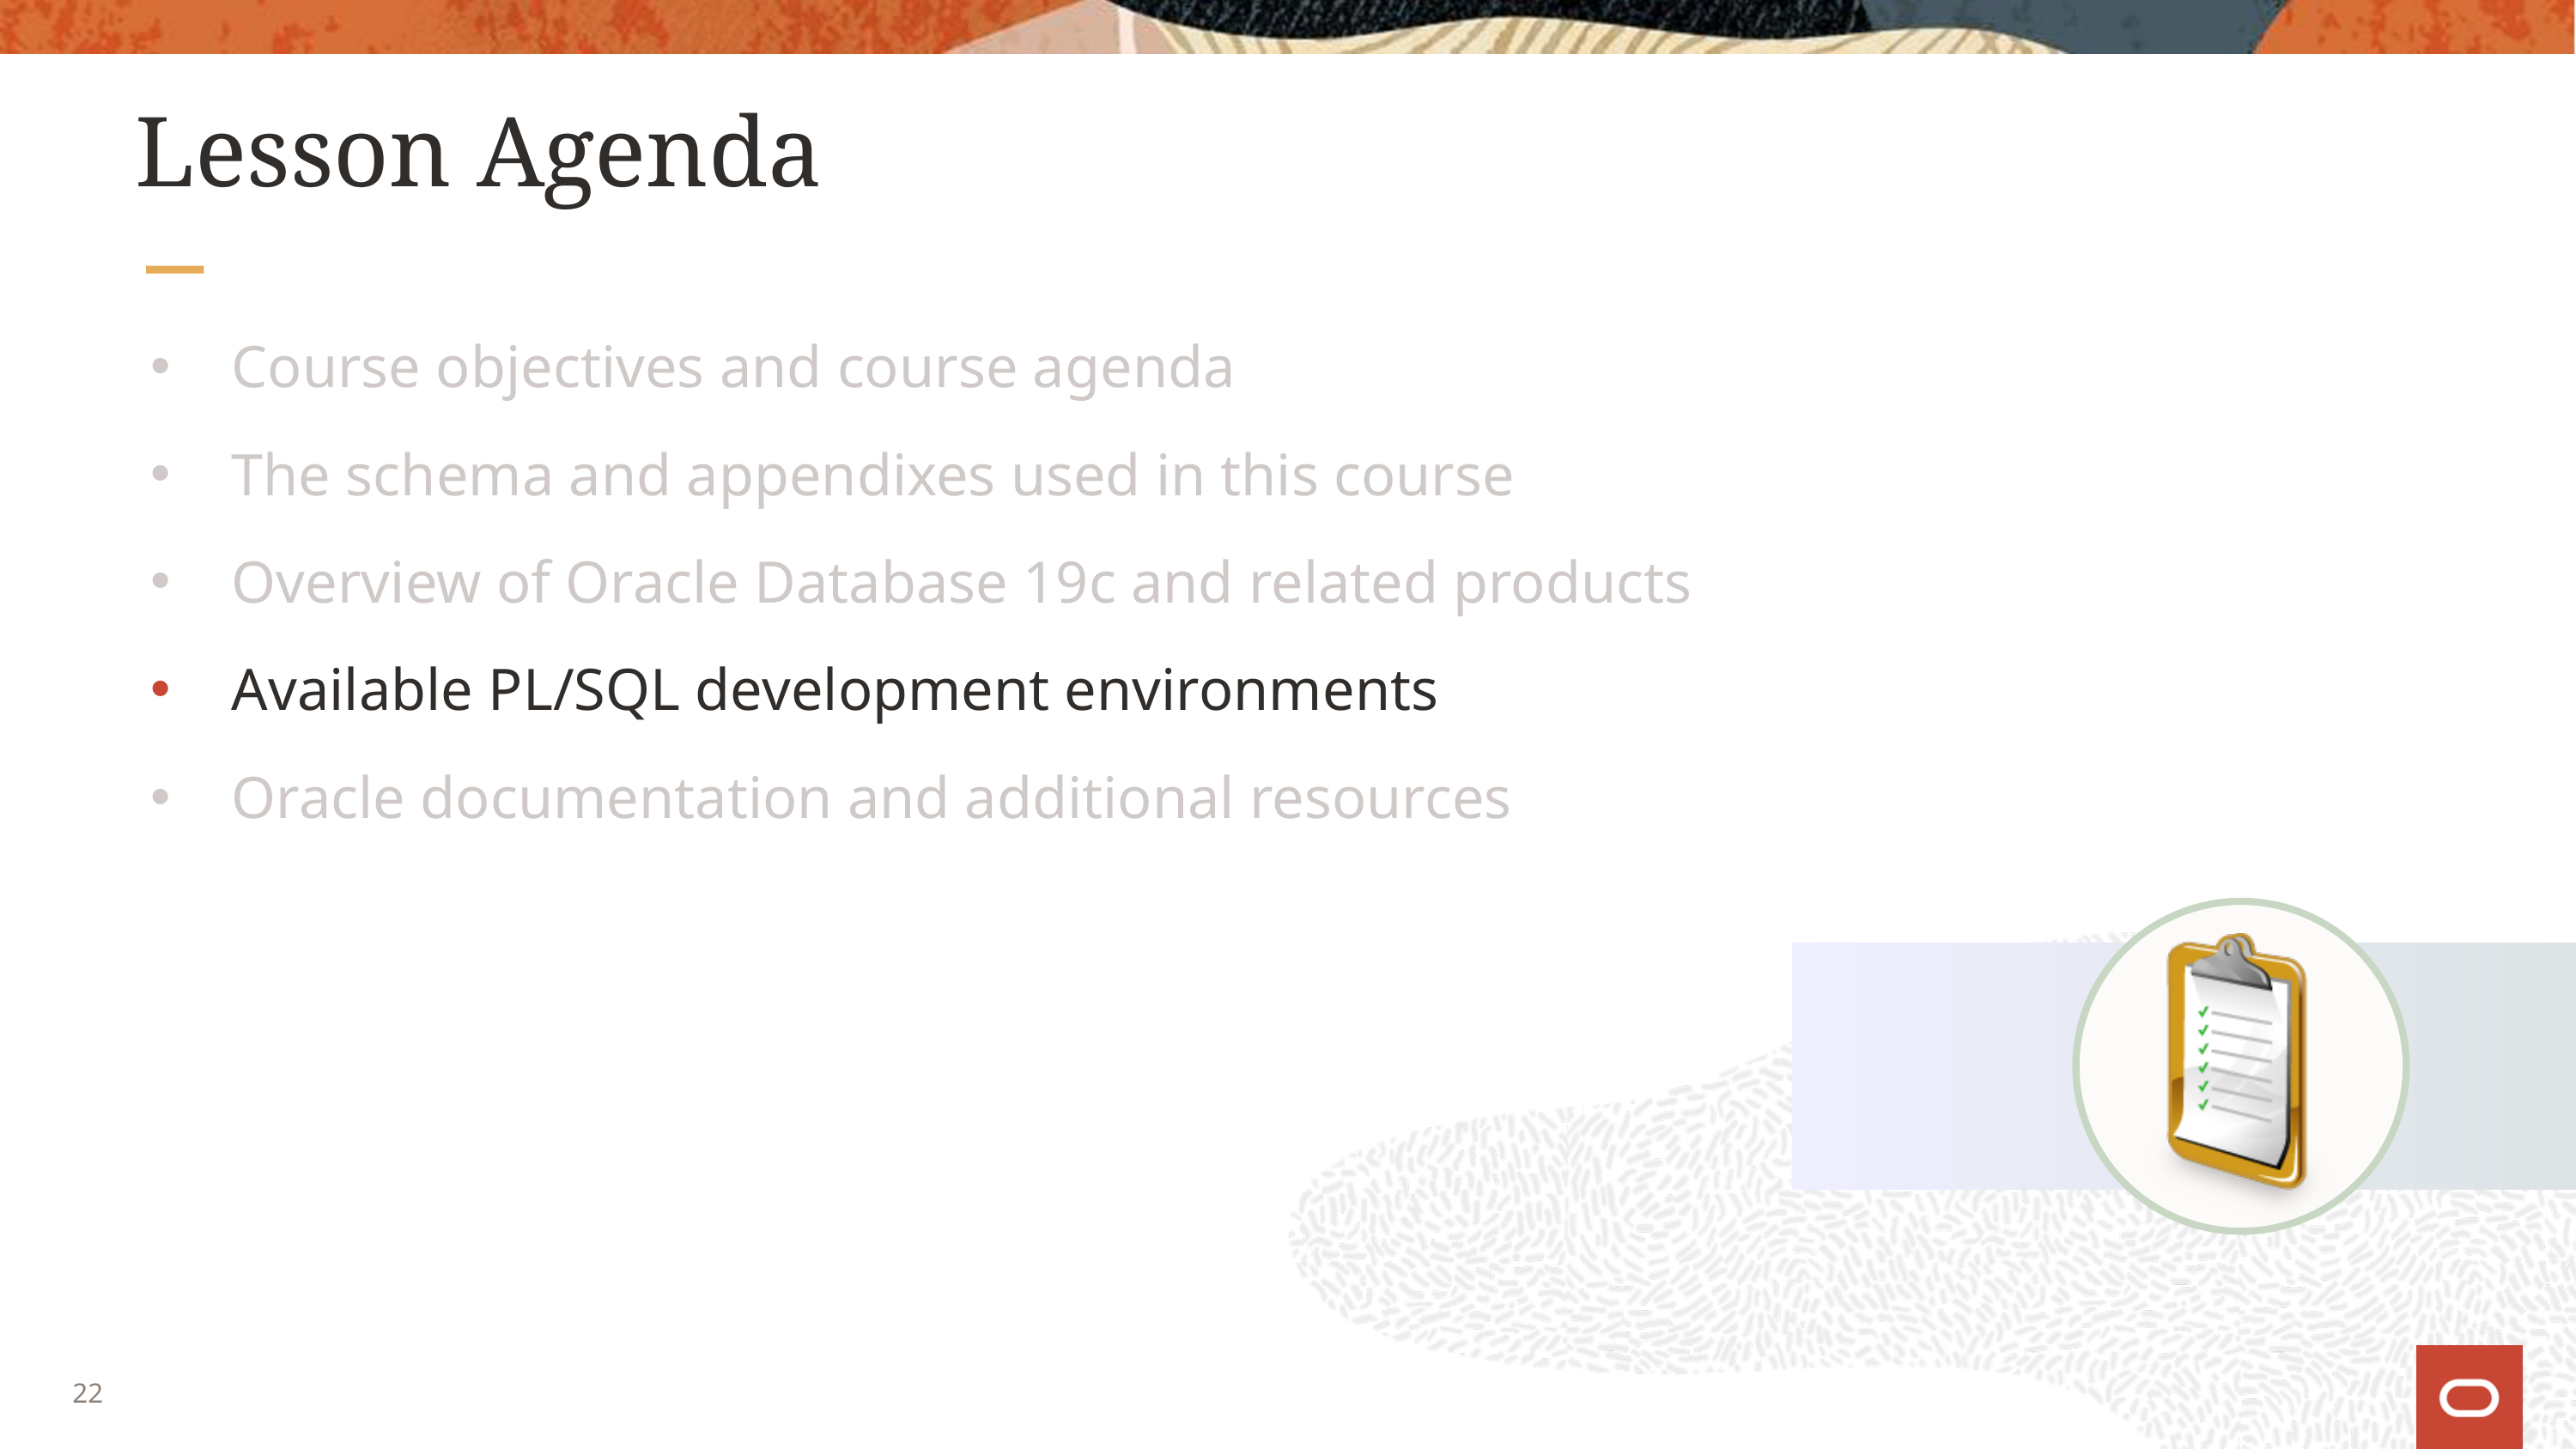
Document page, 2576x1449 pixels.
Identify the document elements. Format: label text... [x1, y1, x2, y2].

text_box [1791, 900, 2576, 1254]
list Course objectives and course agenda The schema and appendixes used in this course Overview of Oracle Database 19c and related products Available PL/SQL development environments Oracle documentation and additional resources [131, 319, 2445, 937]
picture [2416, 1345, 2523, 1449]
picture [0, 0, 2576, 54]
title Lesson Agenda [131, 86, 2445, 252]
